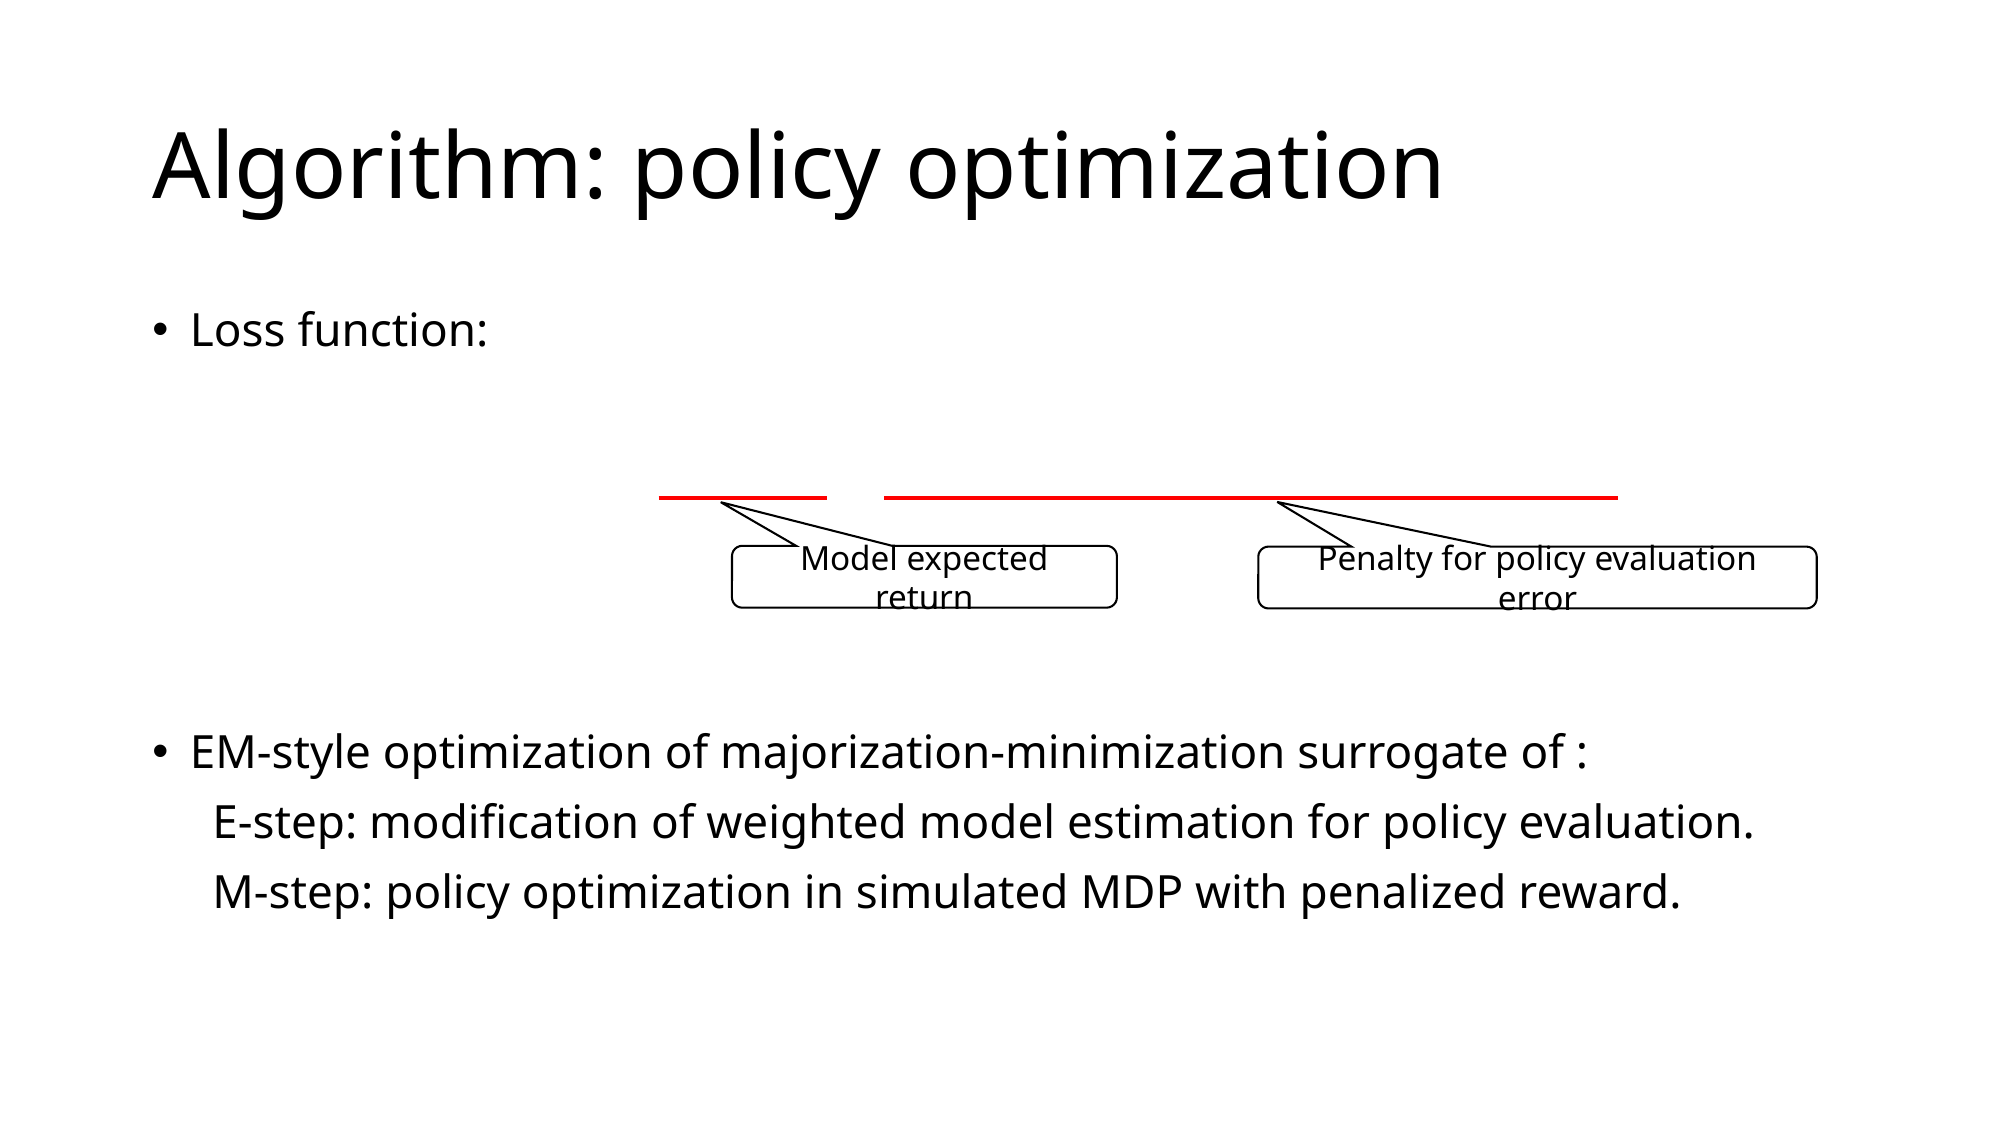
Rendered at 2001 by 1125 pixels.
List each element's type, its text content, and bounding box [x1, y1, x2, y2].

text_box Penalty for policy evaluation error [1257, 500, 1818, 610]
title Algorithm: policy optimization [137, 59, 1863, 278]
text_box Model expected return [720, 501, 1118, 609]
